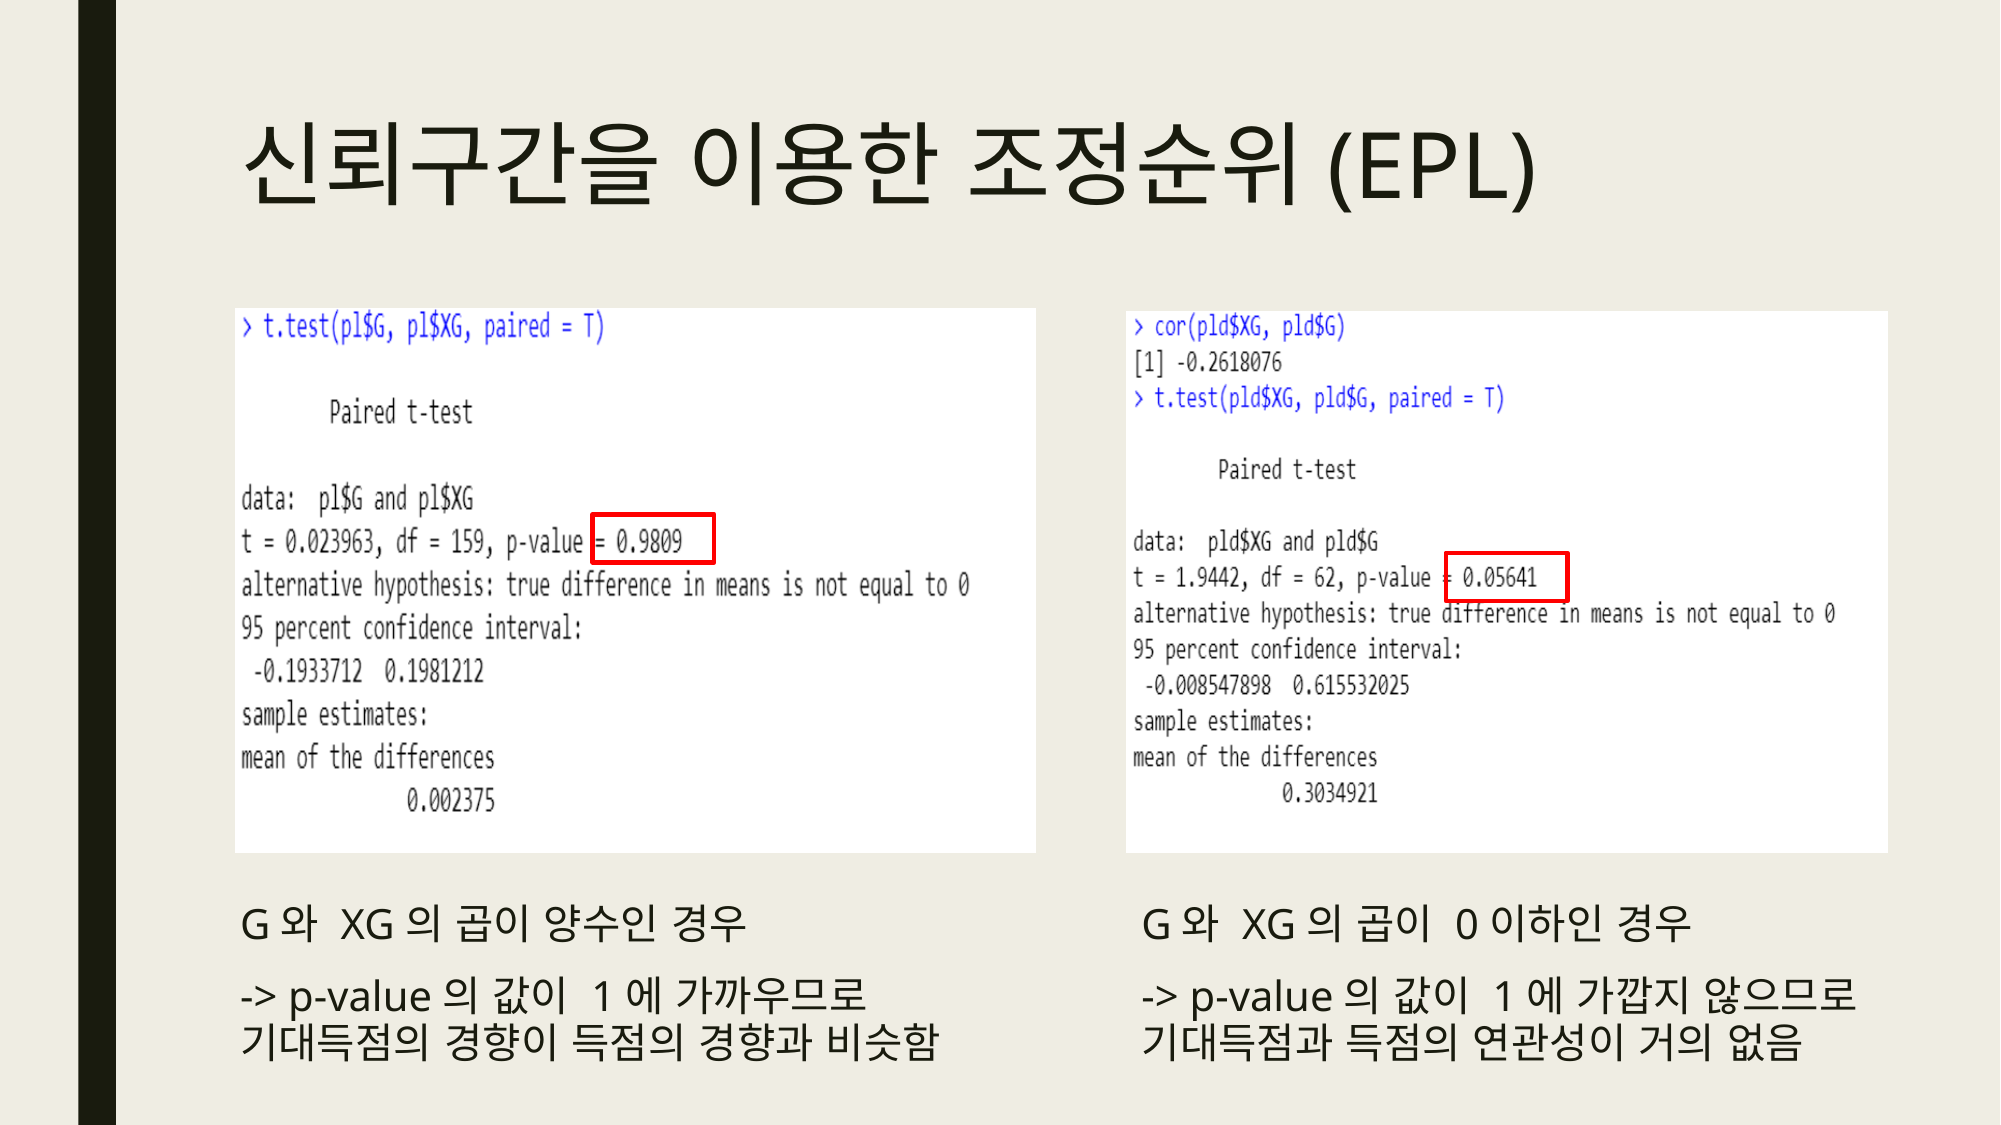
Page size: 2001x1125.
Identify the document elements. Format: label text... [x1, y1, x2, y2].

list G와 XG의 곱이 양수인 경우 -> p-value의 값이 1에 가까우므로 기대득점의 경향이 득점의 경향과 비슷함 [225, 894, 973, 1101]
text_box G와 XG의 곱이 0이하인 경우 -> p-value의 값이 1에 가깝지 않으므로 기대득점과 득점의 연관성이 거의 없음 [1126, 894, 1874, 1101]
picture [235, 308, 1036, 853]
picture [1126, 311, 1888, 853]
title 신뢰구간을 이용한 조정순위(EPL) [225, 112, 1800, 357]
